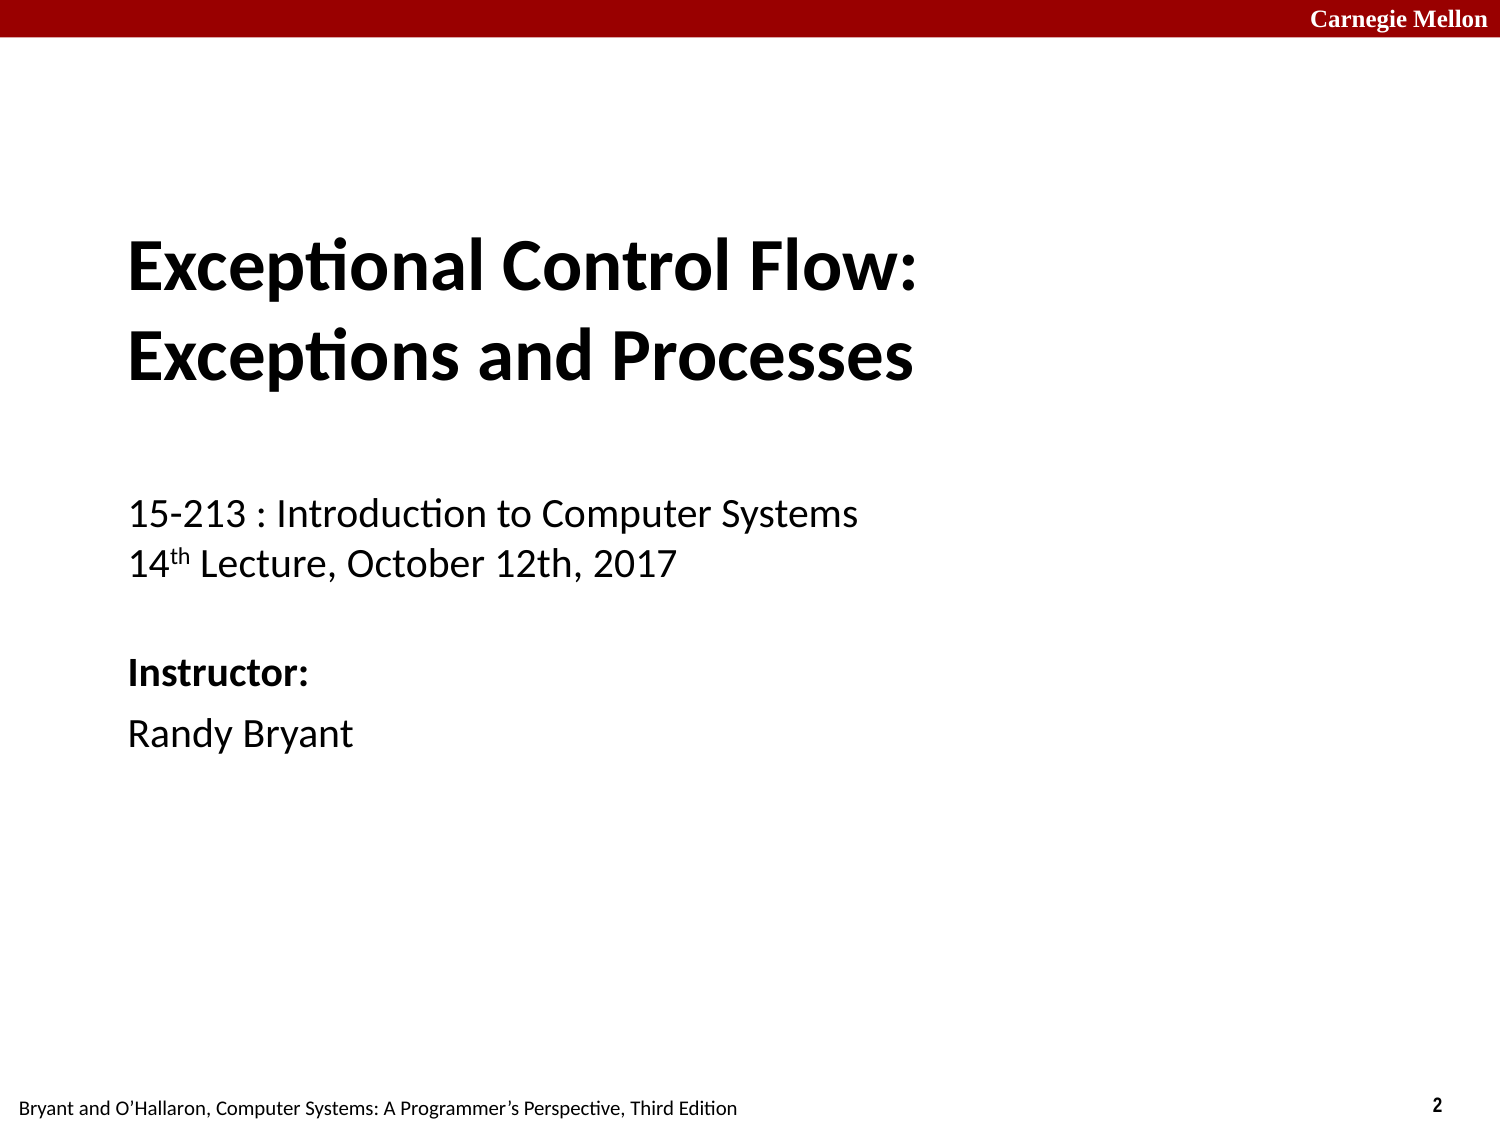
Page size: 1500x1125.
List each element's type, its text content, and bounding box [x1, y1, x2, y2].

subtitle Instructor: Randy Bryant [112, 637, 1373, 926]
title Exceptional Control Flow: Exceptions and Processes 15-213 : Introduction to Computer Systems 14th Lecture, October 12th, 2017 [112, 279, 1388, 522]
